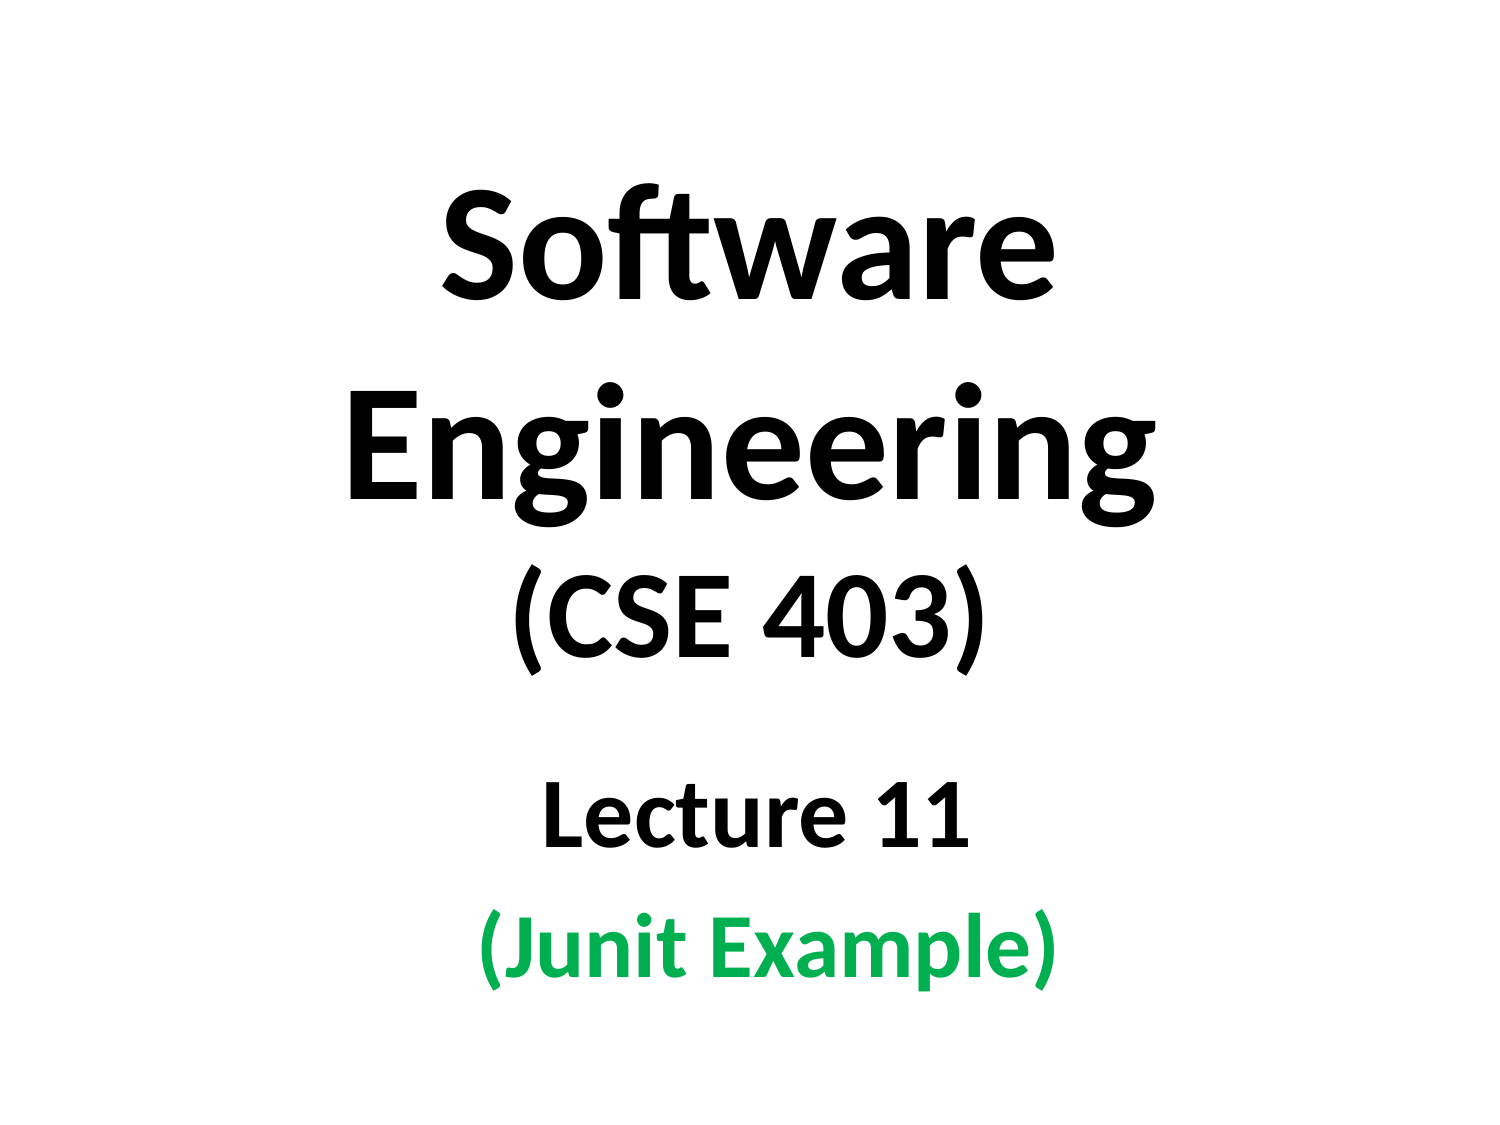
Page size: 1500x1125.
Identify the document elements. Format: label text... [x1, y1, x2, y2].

title Software Engineering (CSE 403) [112, 287, 1388, 529]
subtitle Lecture 11 (Junit Example) [225, 675, 1313, 1013]
